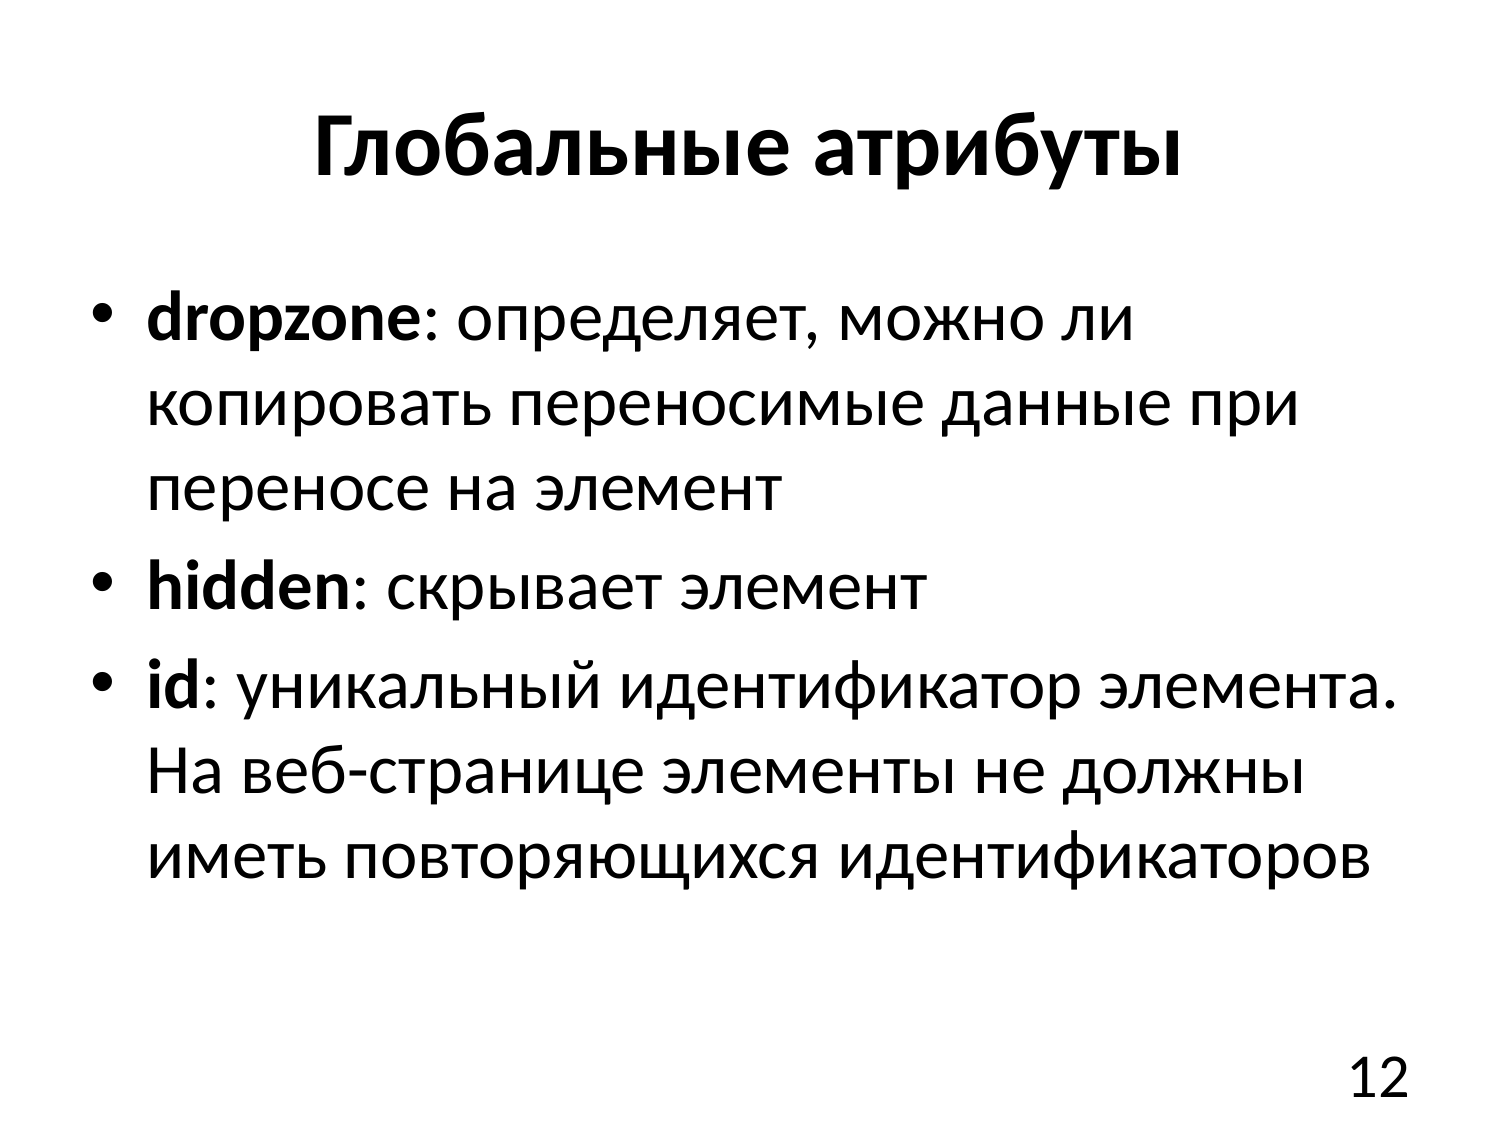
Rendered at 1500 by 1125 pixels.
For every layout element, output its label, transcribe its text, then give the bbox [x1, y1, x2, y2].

title Глобальные атрибуты [75, 45, 1425, 233]
slide_number 12 [1074, 1042, 1425, 1103]
list dropzone: определяет, можно ли копировать переносимые данные при переносе на элемент hidden: скрывает элемент id: уникальный идентификатор элемента. На веб-странице элементы не должны иметь повторяющихся идентификаторов [75, 262, 1425, 1005]
